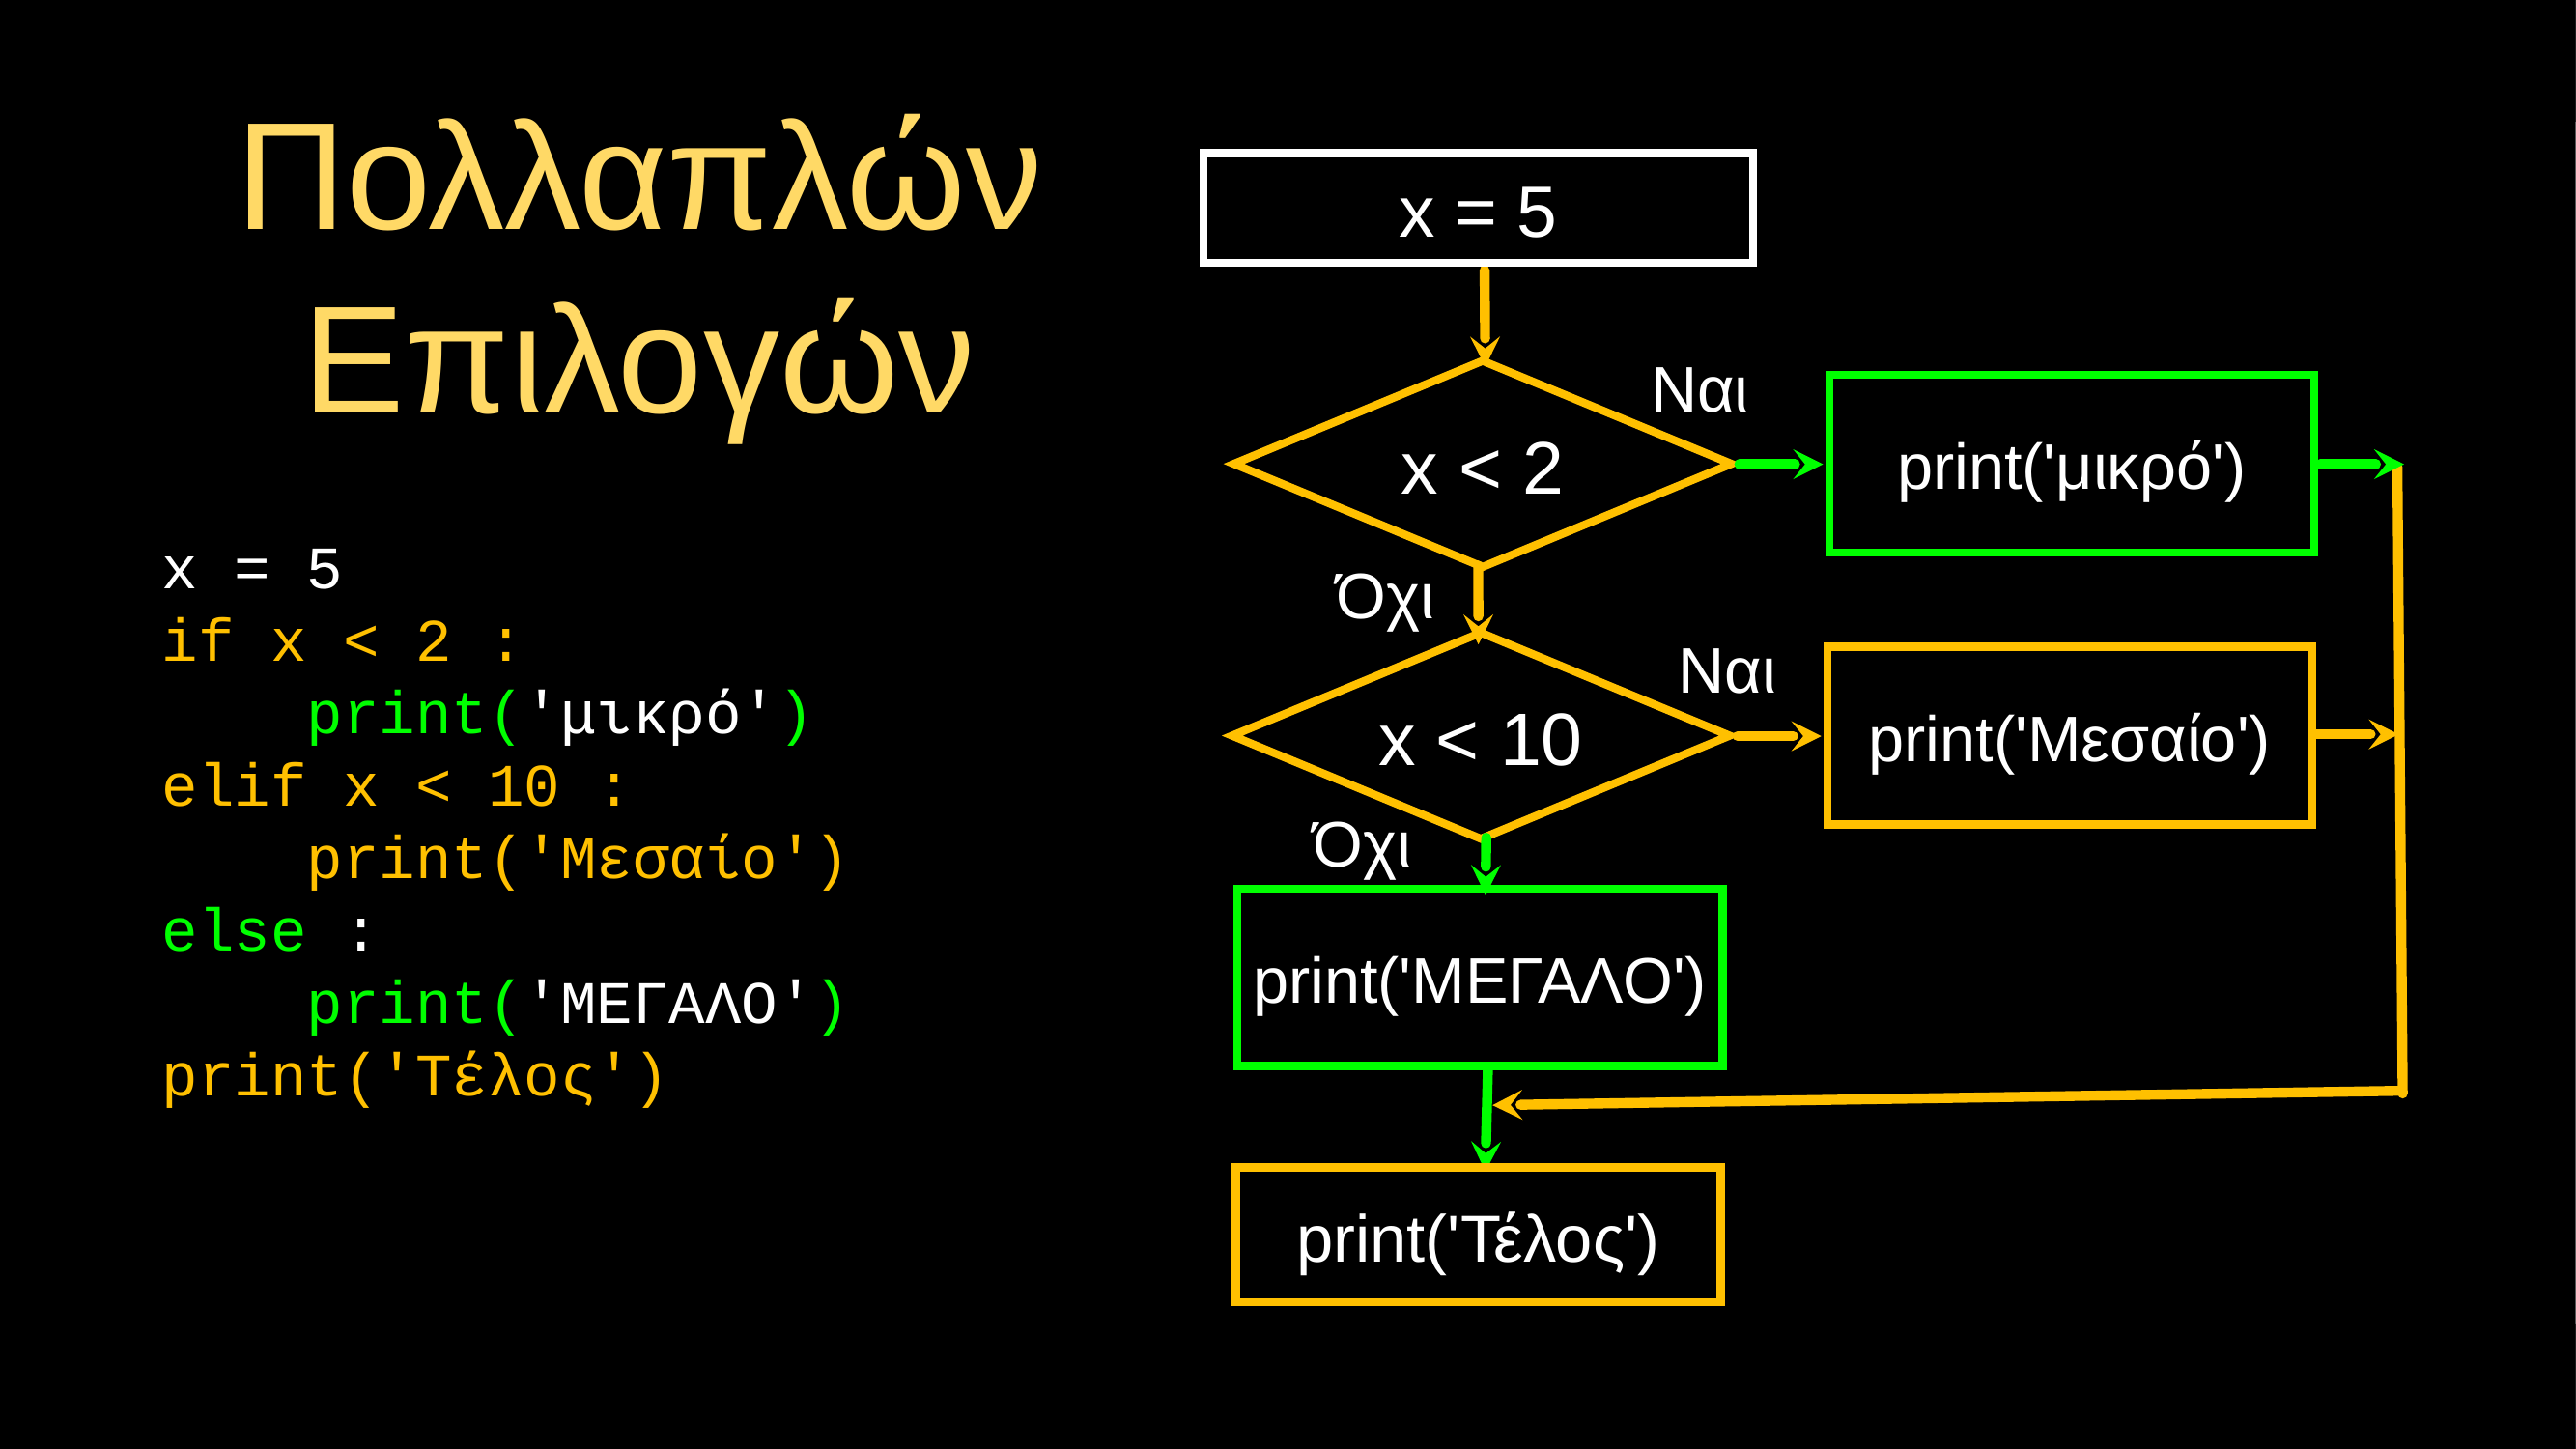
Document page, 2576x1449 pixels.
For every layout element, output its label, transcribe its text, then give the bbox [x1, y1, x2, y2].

text_box x < 2 [1233, 362, 1732, 567]
text_box x = 5 if x < 2 : print('μικρό') elif x < 10 : print('Μεσαίο') else : print('ΜΕΓΑΛΟ') print('Τέλος') [161, 465, 971, 1172]
text_box Ναι [1666, 628, 1789, 707]
text_box Όχι [1324, 554, 1447, 632]
text_box print('Τέλος') [1235, 1167, 1721, 1303]
text_box print('μικρό') [1828, 375, 2314, 554]
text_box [1492, 1090, 2401, 1106]
text_box Ναι [1644, 347, 1755, 426]
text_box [2396, 470, 2403, 1094]
text_box x < 10 [1231, 634, 1730, 839]
text_box print('Μεσαίο') [1826, 646, 2312, 825]
text_box print('ΜΕΓΑΛΟ') [1237, 888, 1723, 1066]
text_box Όχι [1307, 802, 1418, 881]
title Πολλαπλών Επιλογών [183, 118, 1096, 403]
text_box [1485, 1066, 1488, 1172]
text_box x = 5 [1203, 153, 1753, 263]
